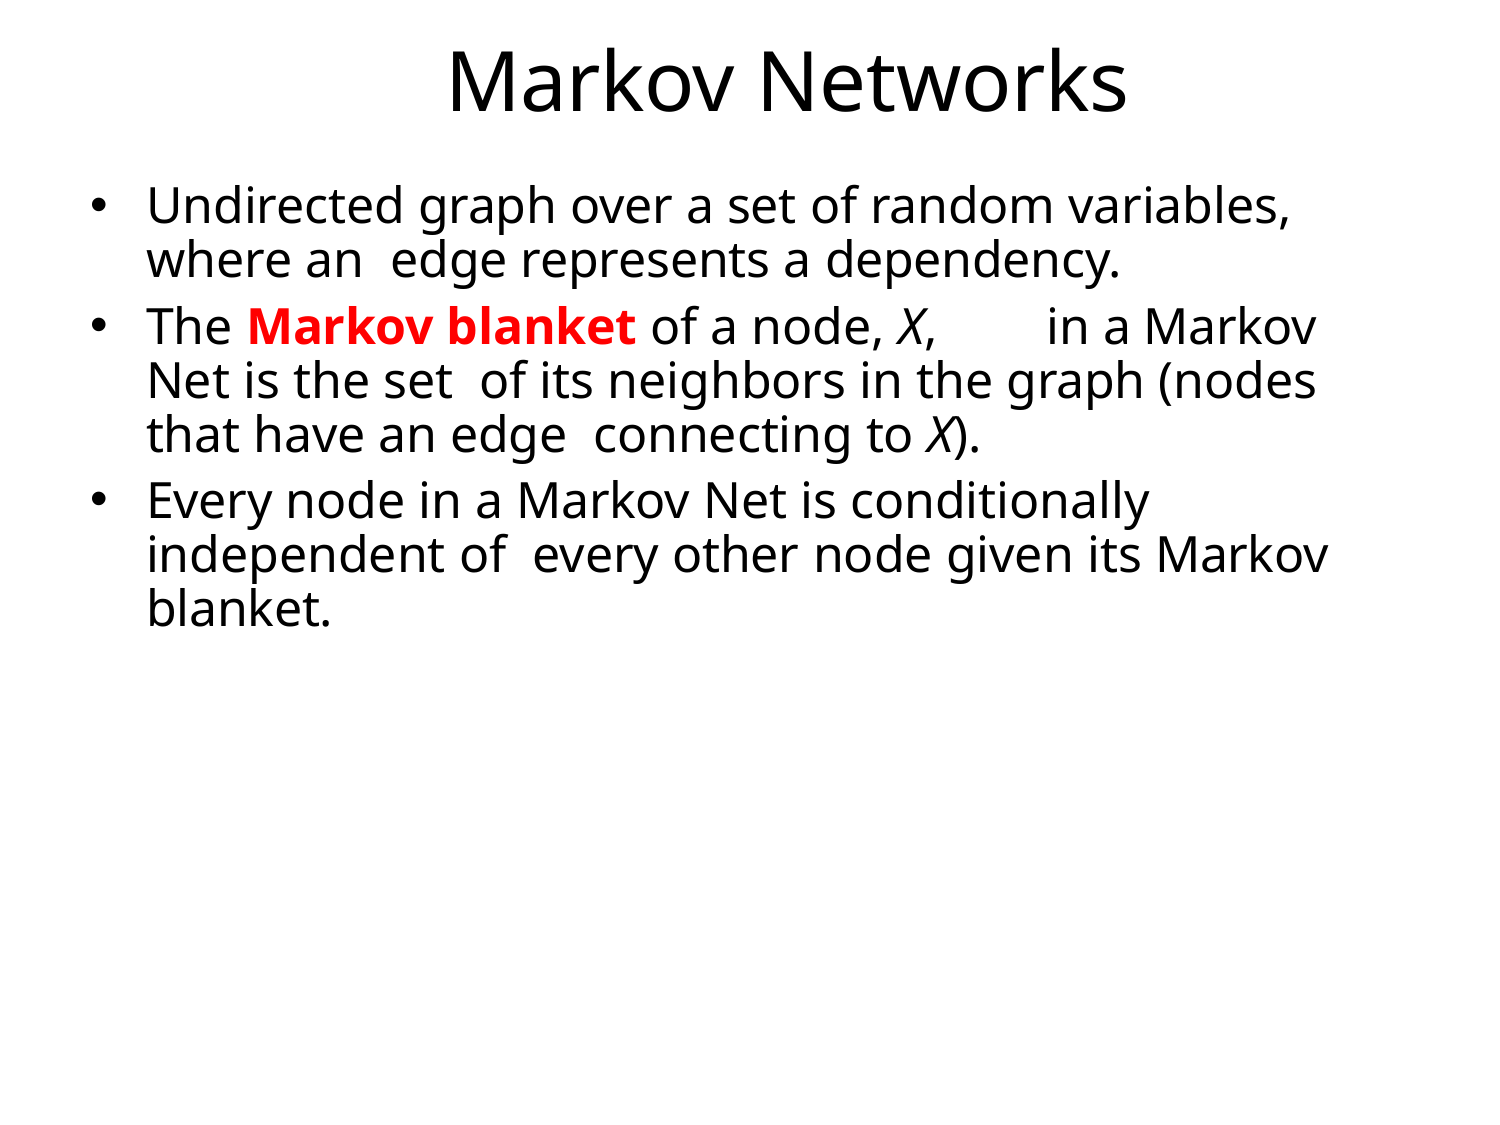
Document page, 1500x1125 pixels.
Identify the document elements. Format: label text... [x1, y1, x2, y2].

text_box Undirected graph over a set of random variables, where an edge represents a dependency. The Markov blanket of a node, X, in a Markov Net is the set of its neighbors in the graph (nodes that have an edge connecting to X). Every node in a Markov Net is conditionally independent of every other node given its Markov blanket. [87, 171, 1366, 637]
title Markov Networks [443, 26, 1325, 171]
